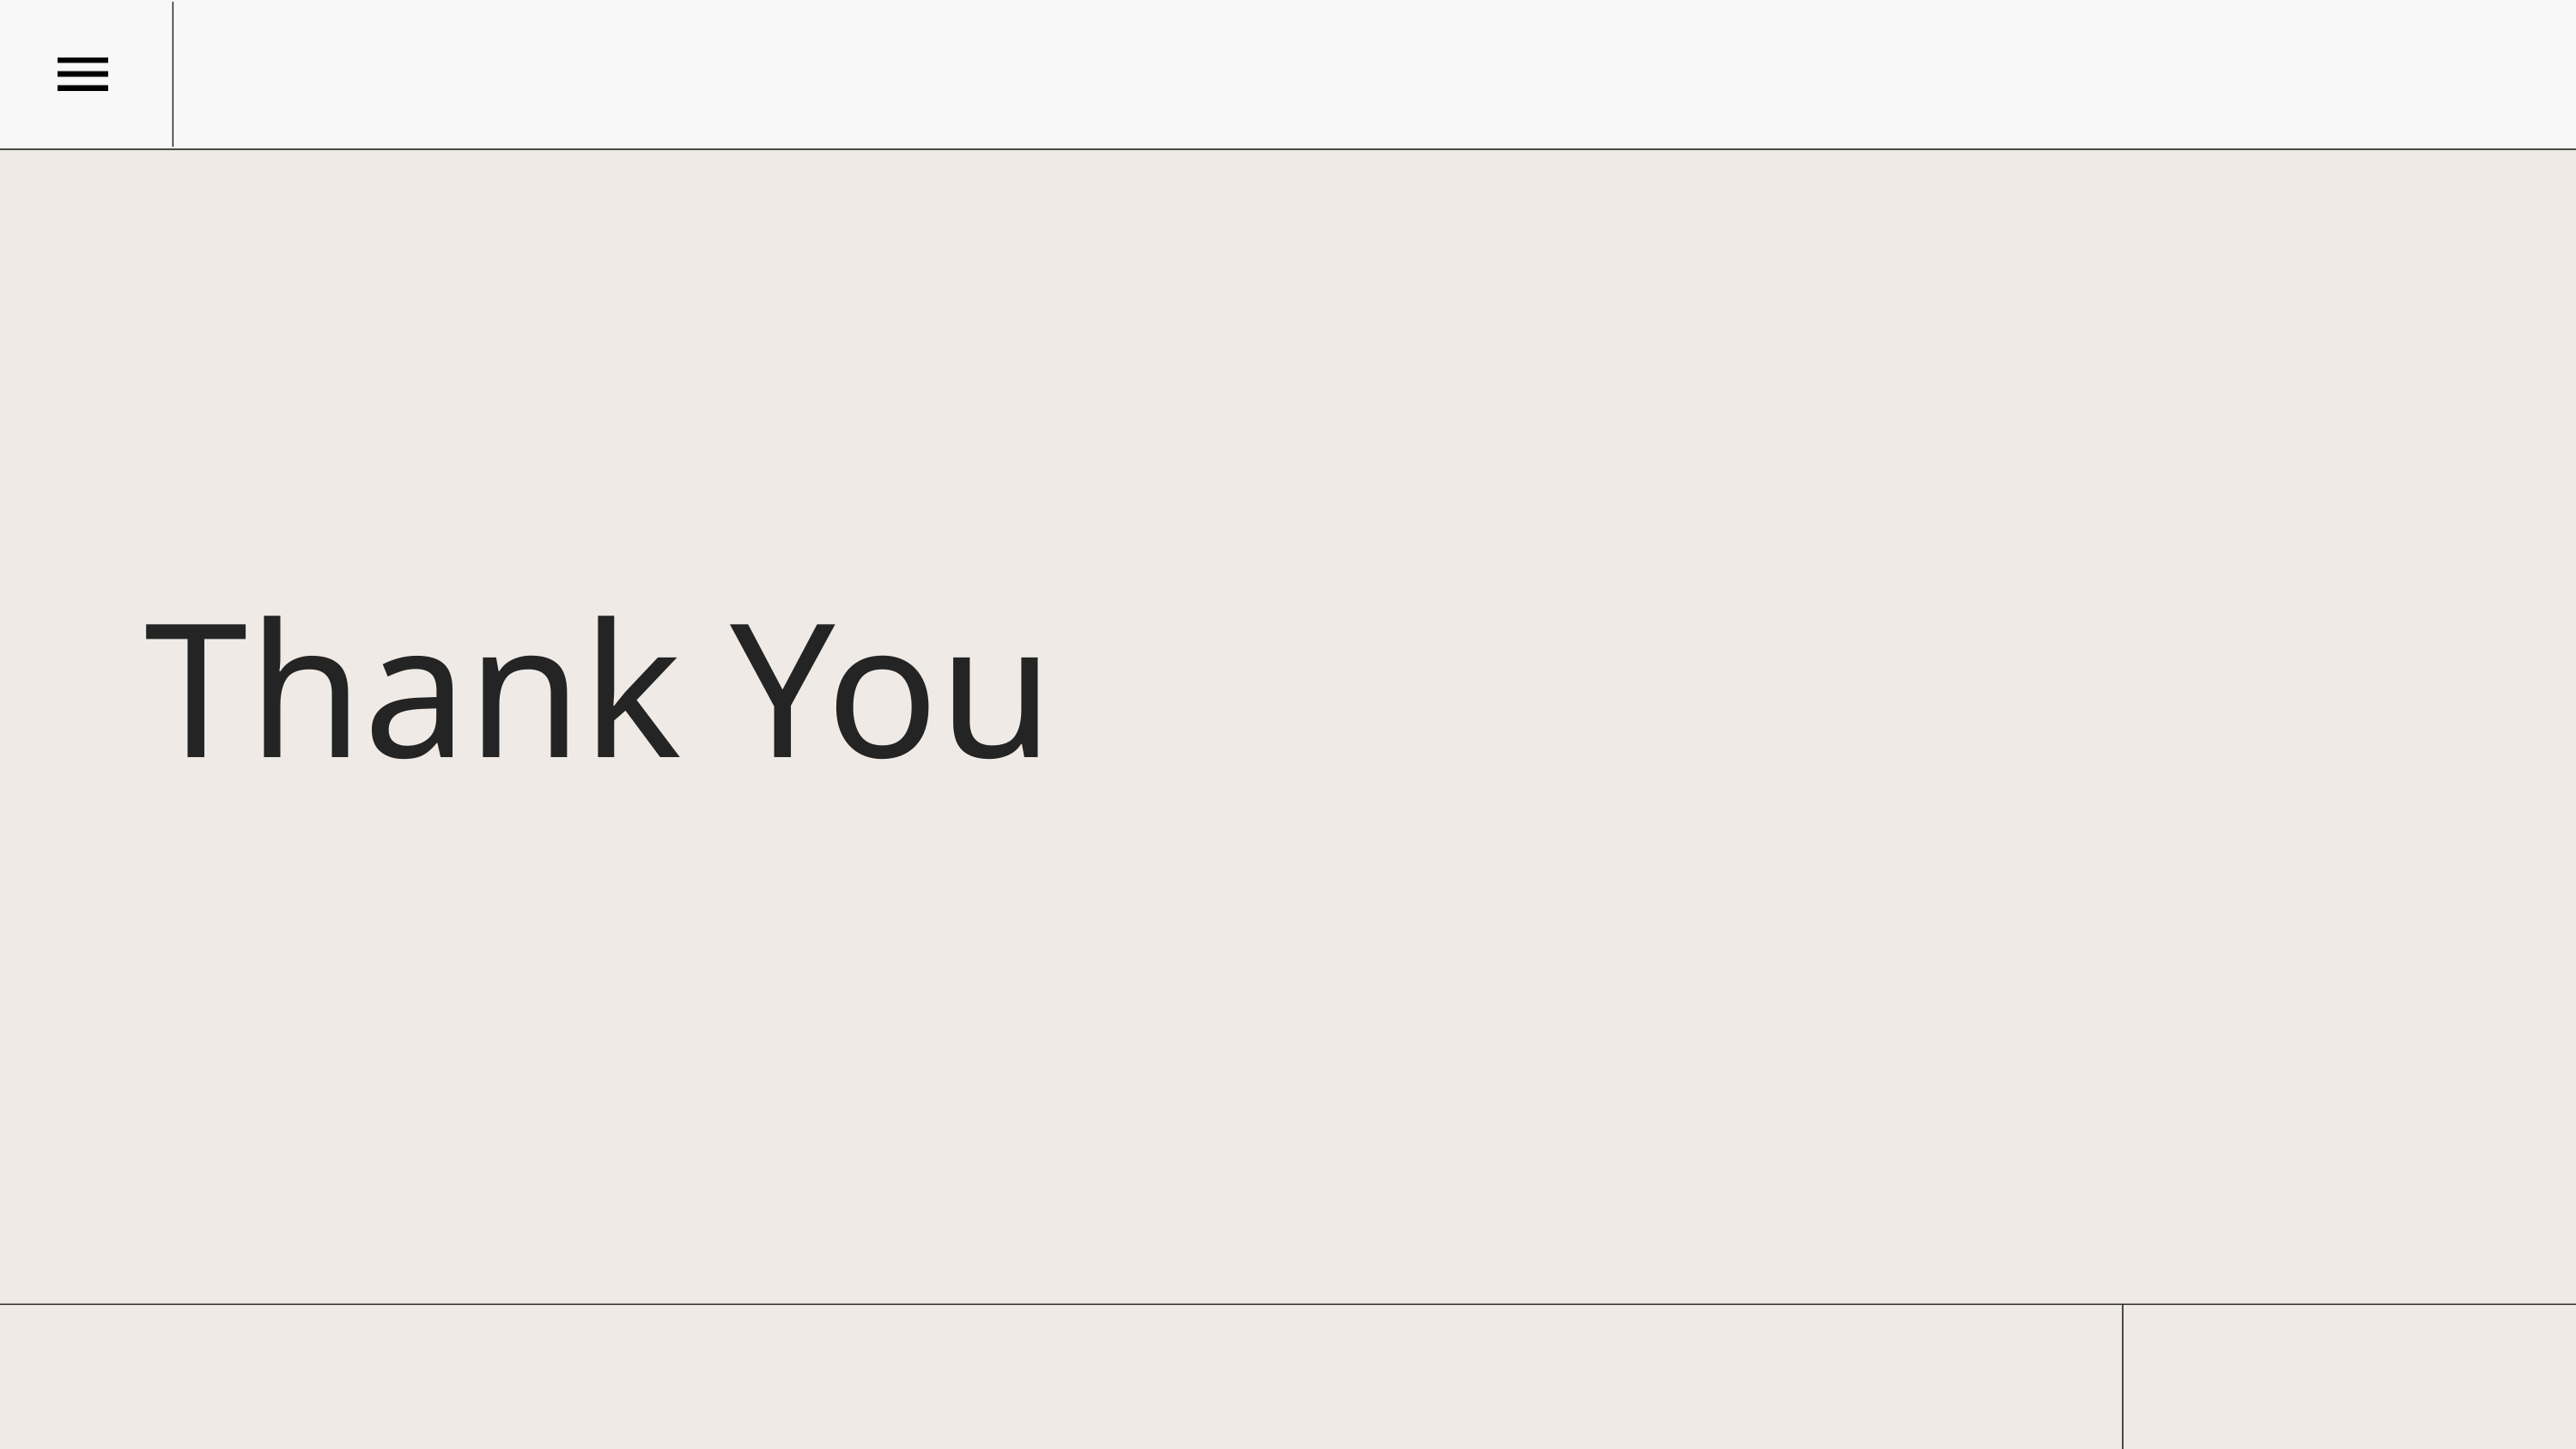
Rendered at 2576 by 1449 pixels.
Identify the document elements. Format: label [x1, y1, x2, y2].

text_box [144, 570, 1289, 878]
text_box [0, 0, 2576, 149]
picture [58, 57, 108, 91]
